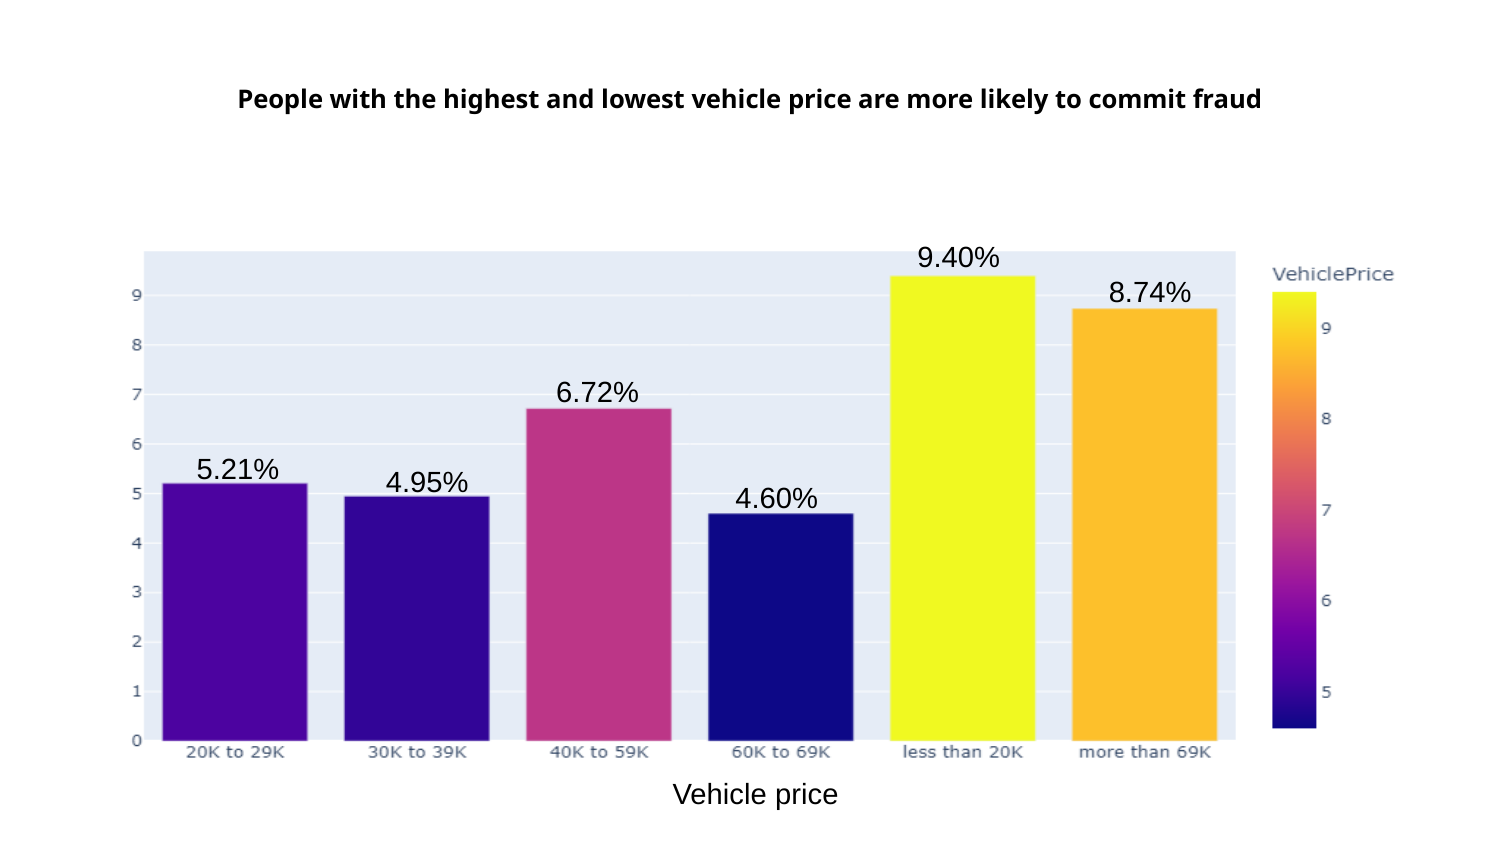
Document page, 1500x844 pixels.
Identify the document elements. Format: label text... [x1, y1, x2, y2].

picture [27, 175, 1426, 843]
title People with the highest and lowest vehicle price are more likely to commit fraud [75, 67, 1425, 129]
